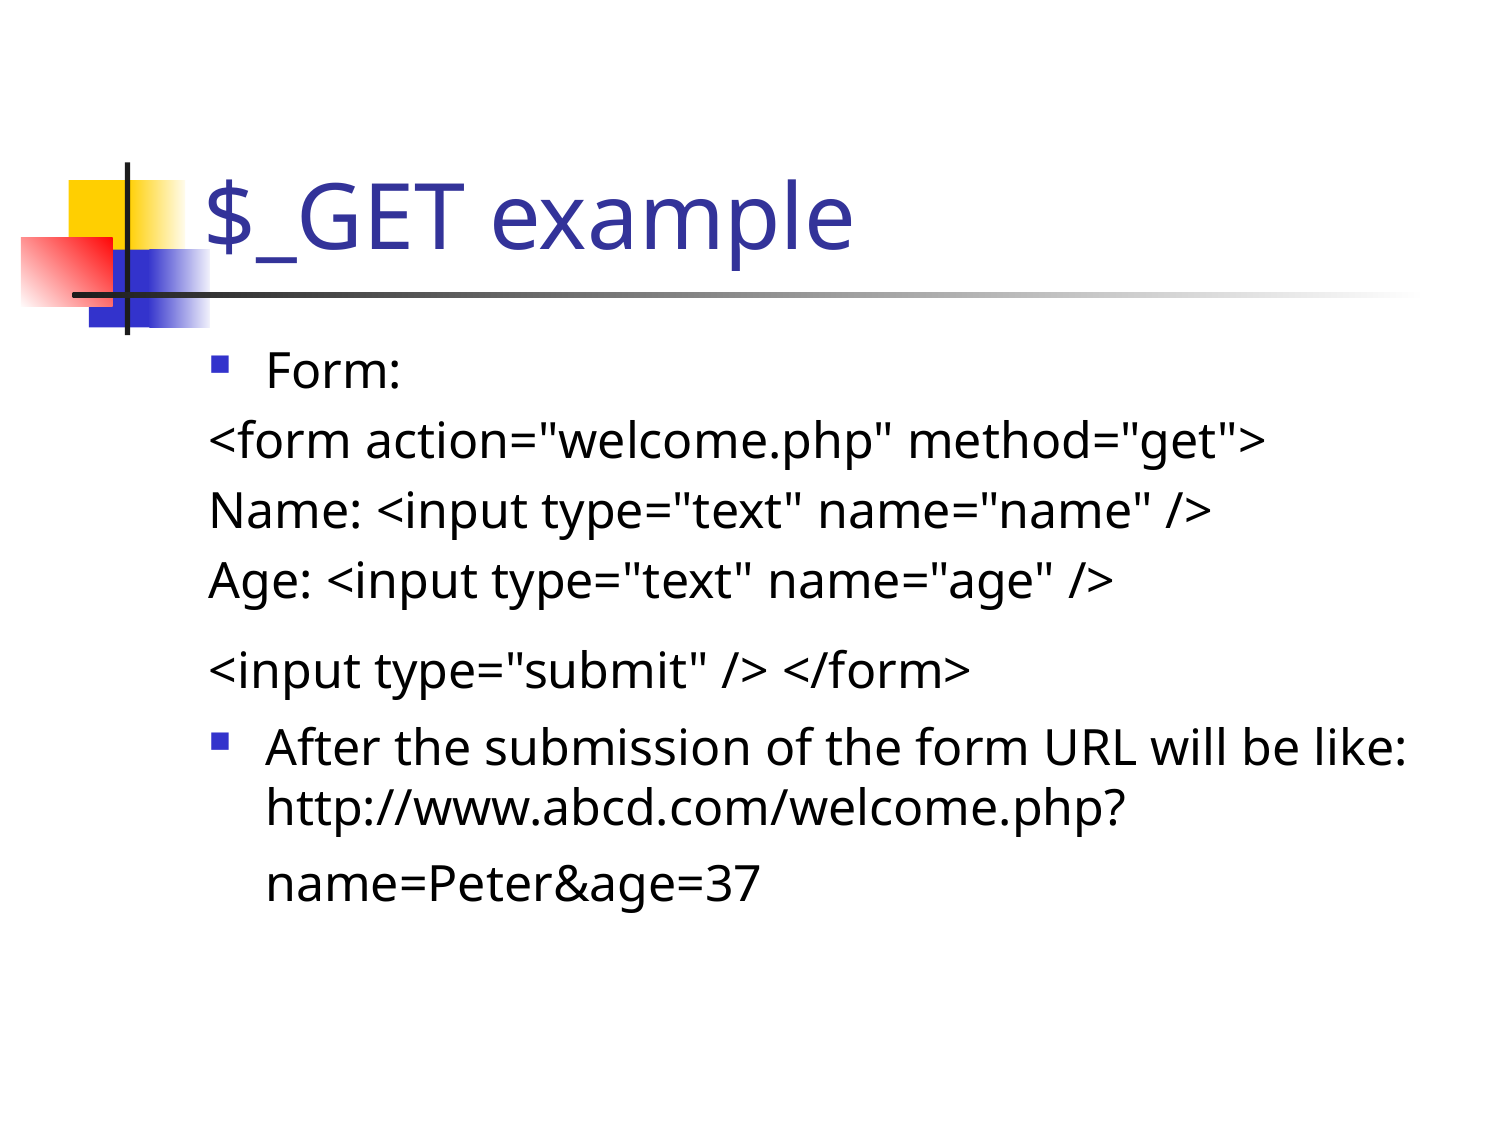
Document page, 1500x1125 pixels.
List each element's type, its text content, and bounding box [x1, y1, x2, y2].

title $_GET example [188, 34, 1468, 276]
list Form: <form action="welcome.php" method="get"> Name: <input type="text" name="name" /> Age: <input type="text" name="age" /> <input type="submit" /> </form> After the submission of the form URL will be like: http://www.abcd.com/welcome.php?name=Peter&age=37 [193, 330, 1470, 1007]
